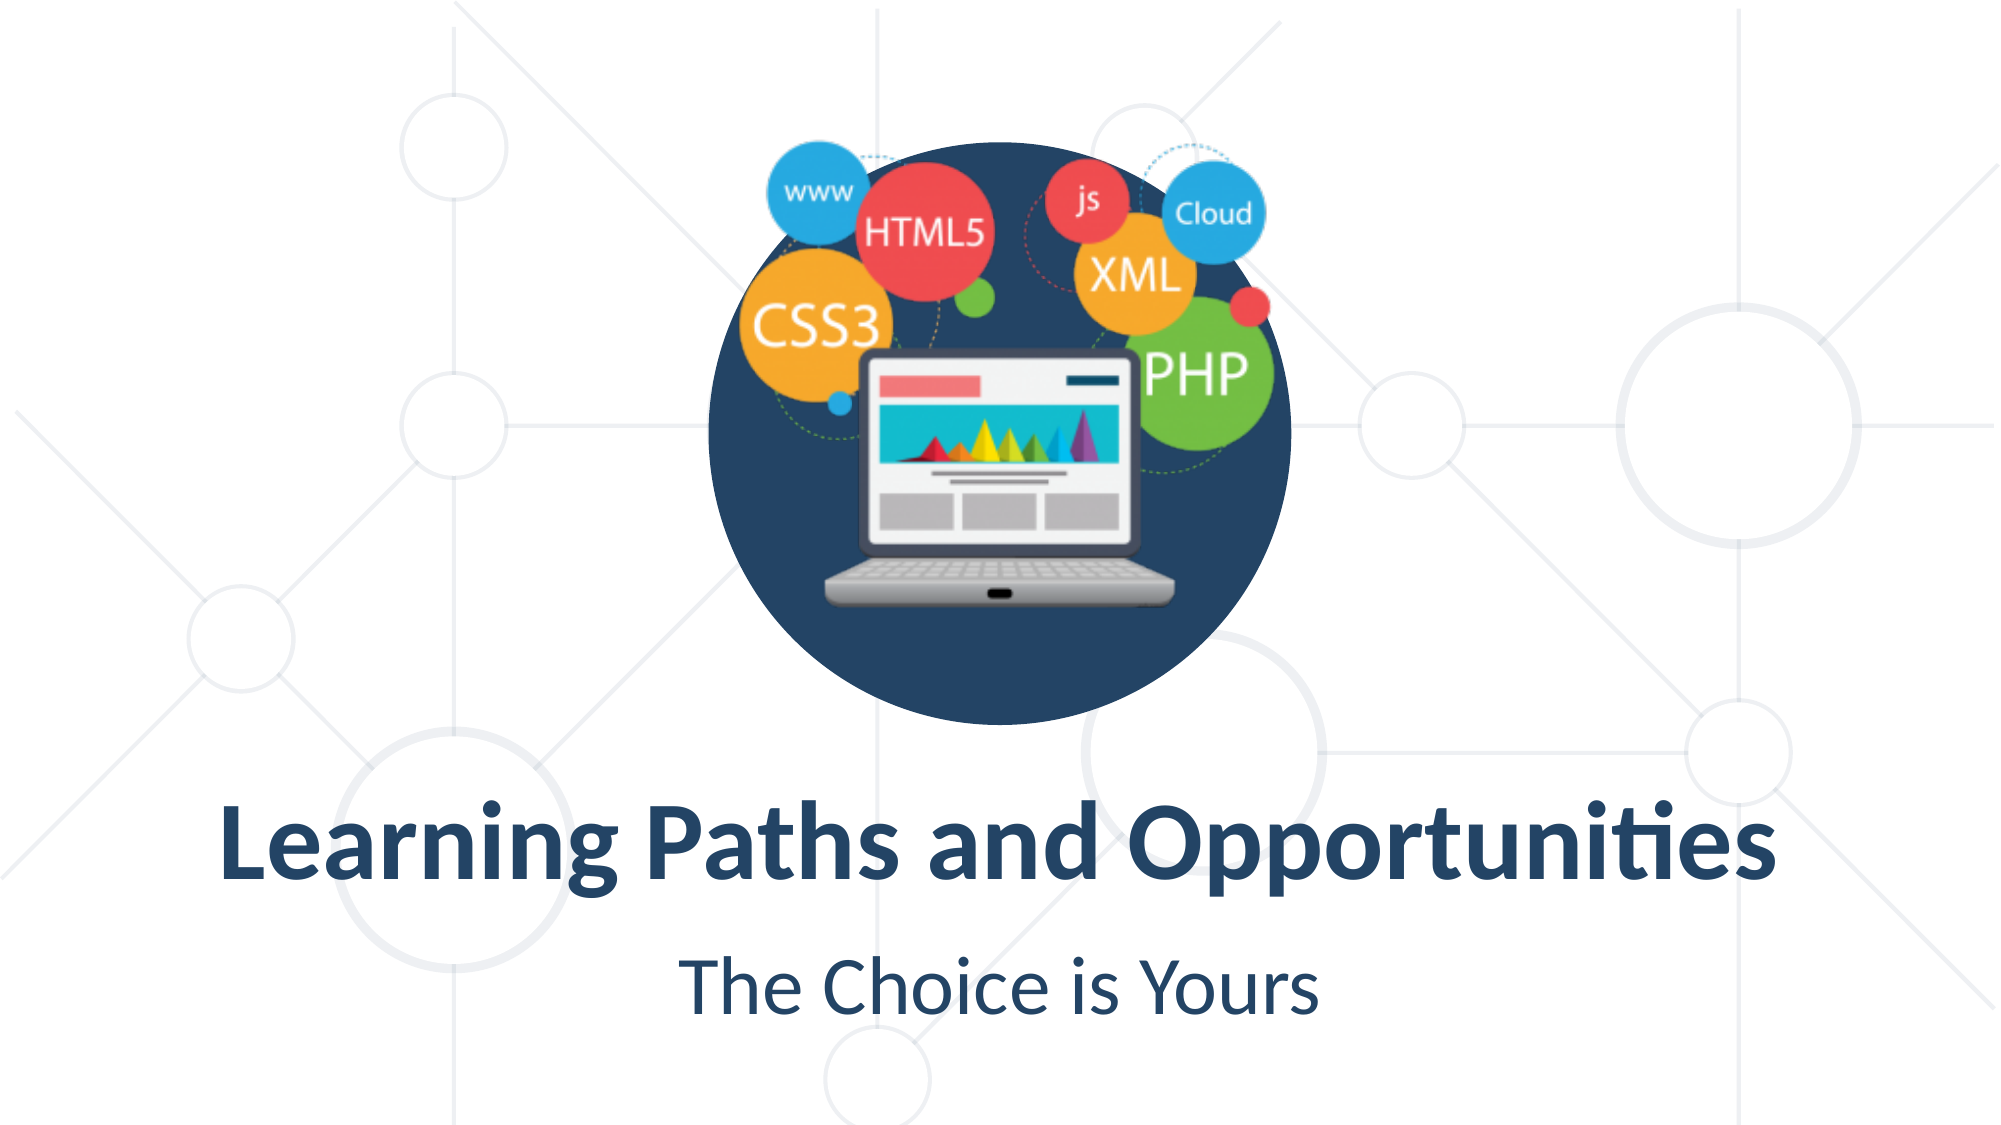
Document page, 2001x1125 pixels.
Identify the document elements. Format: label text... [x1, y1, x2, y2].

picture [705, 117, 1294, 640]
title Learning Paths and Opportunities [100, 771, 1900, 898]
subtitle The Choice is Yours [100, 916, 1900, 1043]
